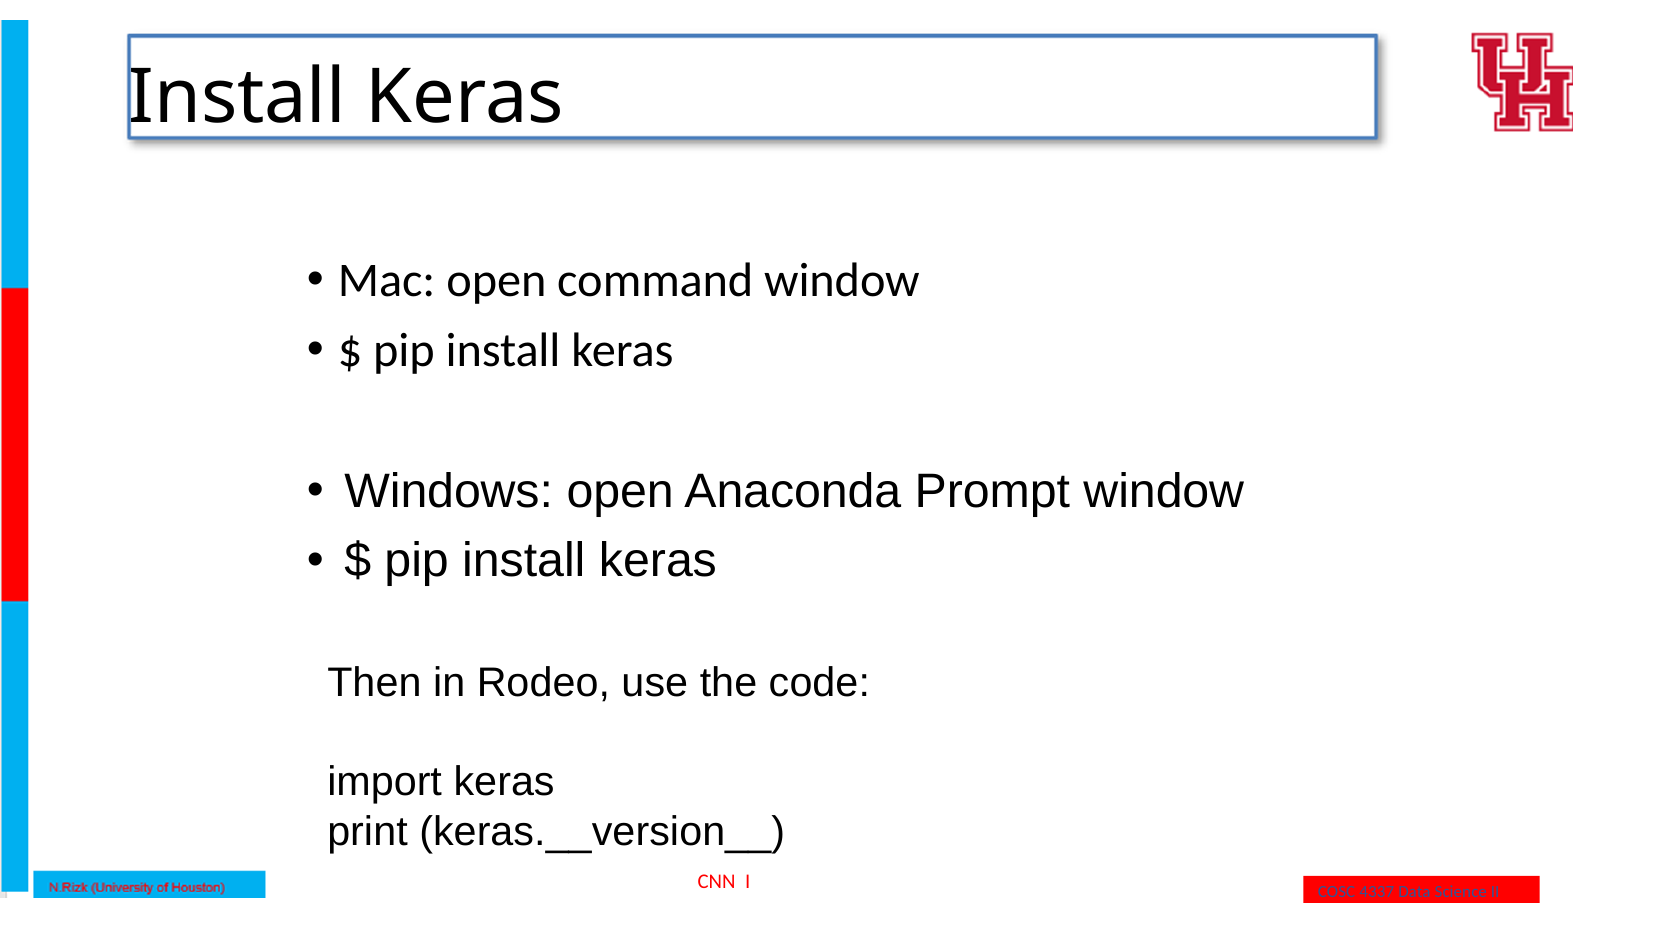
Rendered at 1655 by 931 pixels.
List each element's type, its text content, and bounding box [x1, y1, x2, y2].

picture [159, 883, 168, 891]
picture [50, 883, 58, 891]
picture [172, 883, 183, 891]
picture [102, 883, 152, 894]
text_box Then in Rodeo, use the code: import keras print (keras.__version__) [312, 647, 885, 861]
picture [63, 883, 87, 891]
text_box Windows: open Anaconda Prompt window $ pip install keras [292, 458, 1362, 630]
list Mac: open command window $ pip install keras [292, 247, 1362, 419]
picture [92, 883, 98, 894]
picture [208, 885, 218, 891]
picture [193, 884, 207, 891]
title Install Keras [113, 49, 1541, 230]
picture [0, 20, 1573, 898]
